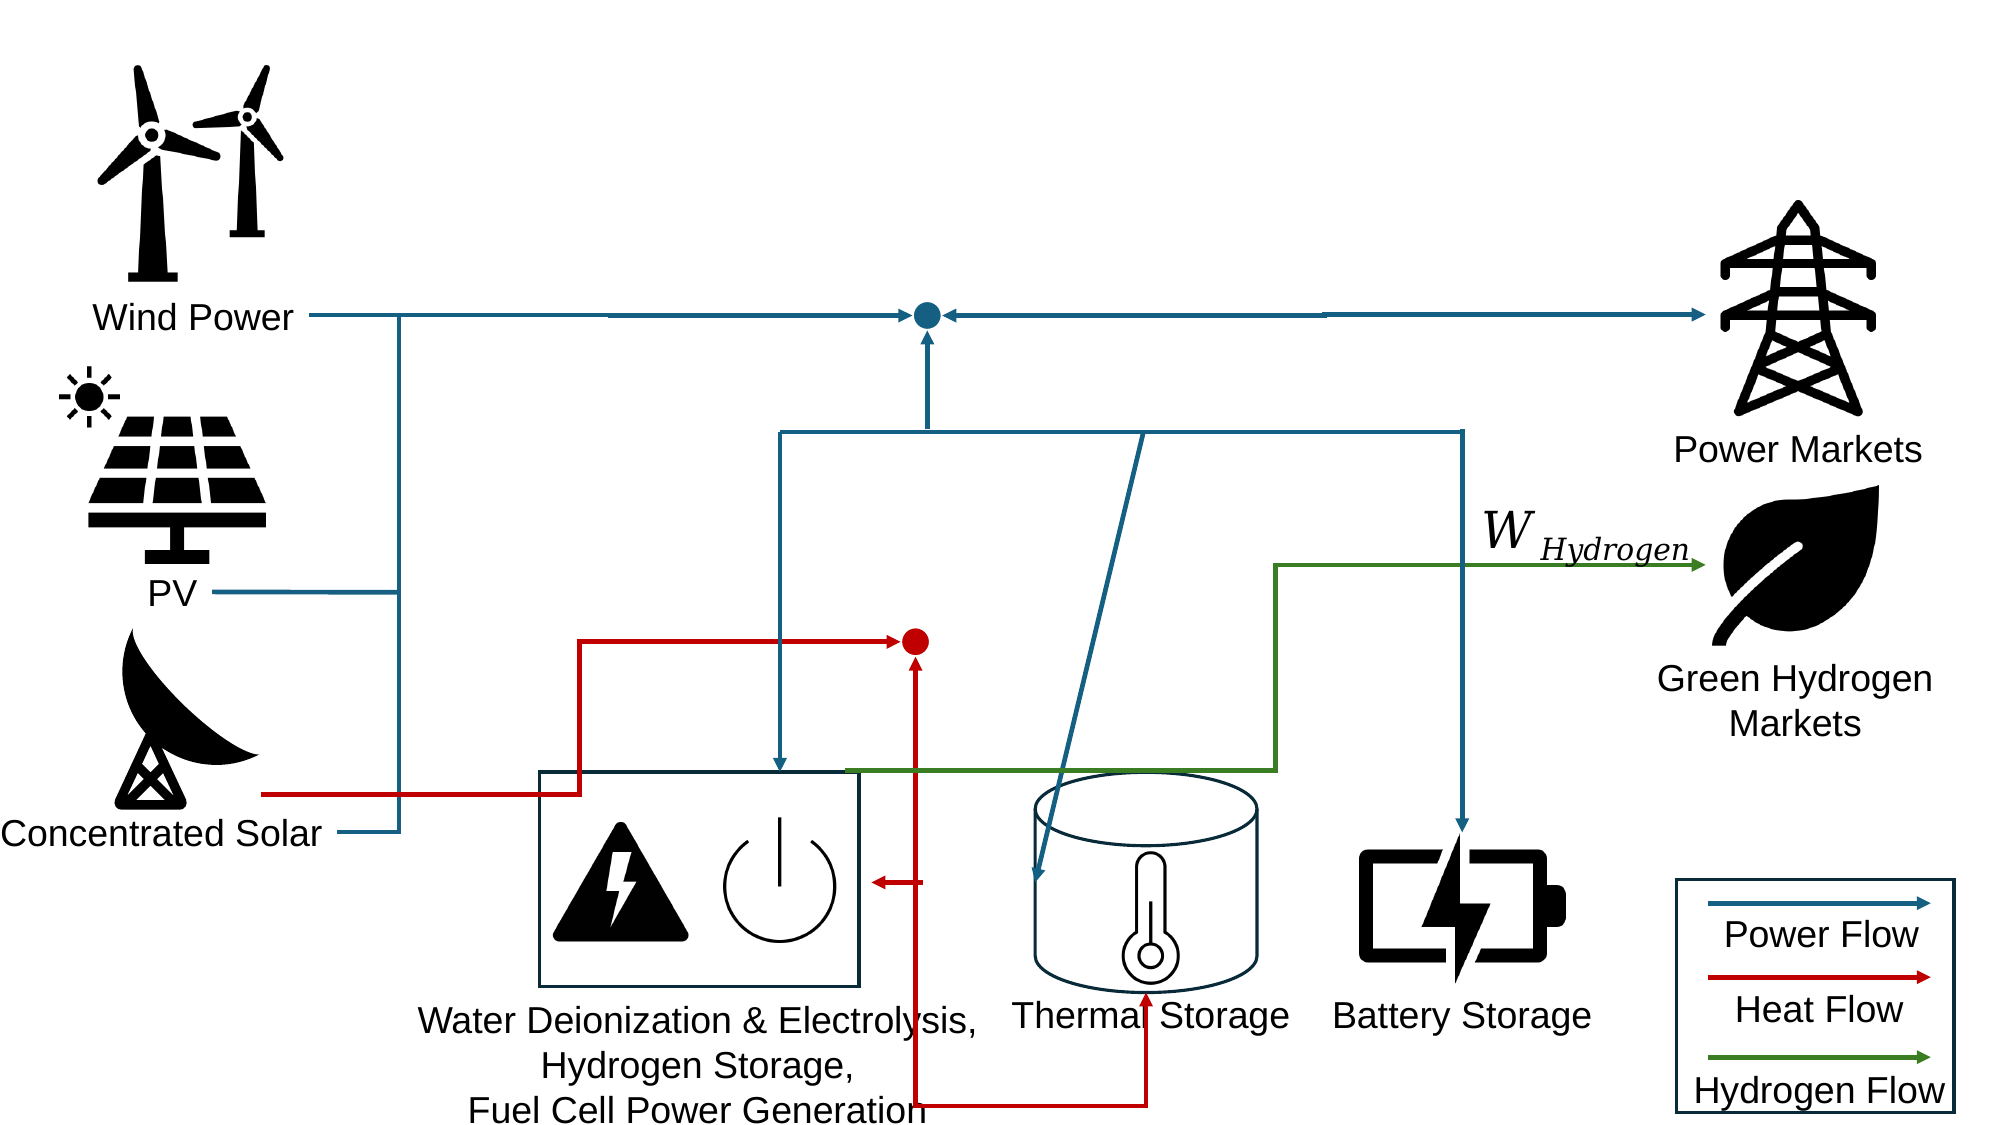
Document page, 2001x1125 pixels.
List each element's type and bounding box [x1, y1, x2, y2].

text_box [338, 313, 400, 591]
text_box [1463, 564, 1707, 772]
text_box [910, 298, 944, 332]
text_box [75, 59, 311, 347]
text_box [1314, 795, 1610, 1046]
text_box [392, 796, 1003, 1125]
text_box [862, 772, 1089, 830]
text_box [0, 536, 343, 864]
text_box [1003, 772, 1313, 1045]
text_box [260, 641, 862, 796]
text_box [338, 593, 400, 641]
text_box [1675, 878, 1956, 1114]
text_box [1639, 451, 1951, 754]
text_box [844, 564, 1461, 772]
text_box [1142, 433, 1147, 564]
text_box [338, 796, 400, 833]
text_box [49, 351, 276, 624]
text_box [1656, 195, 1941, 479]
text_box [1676, 902, 1963, 1120]
